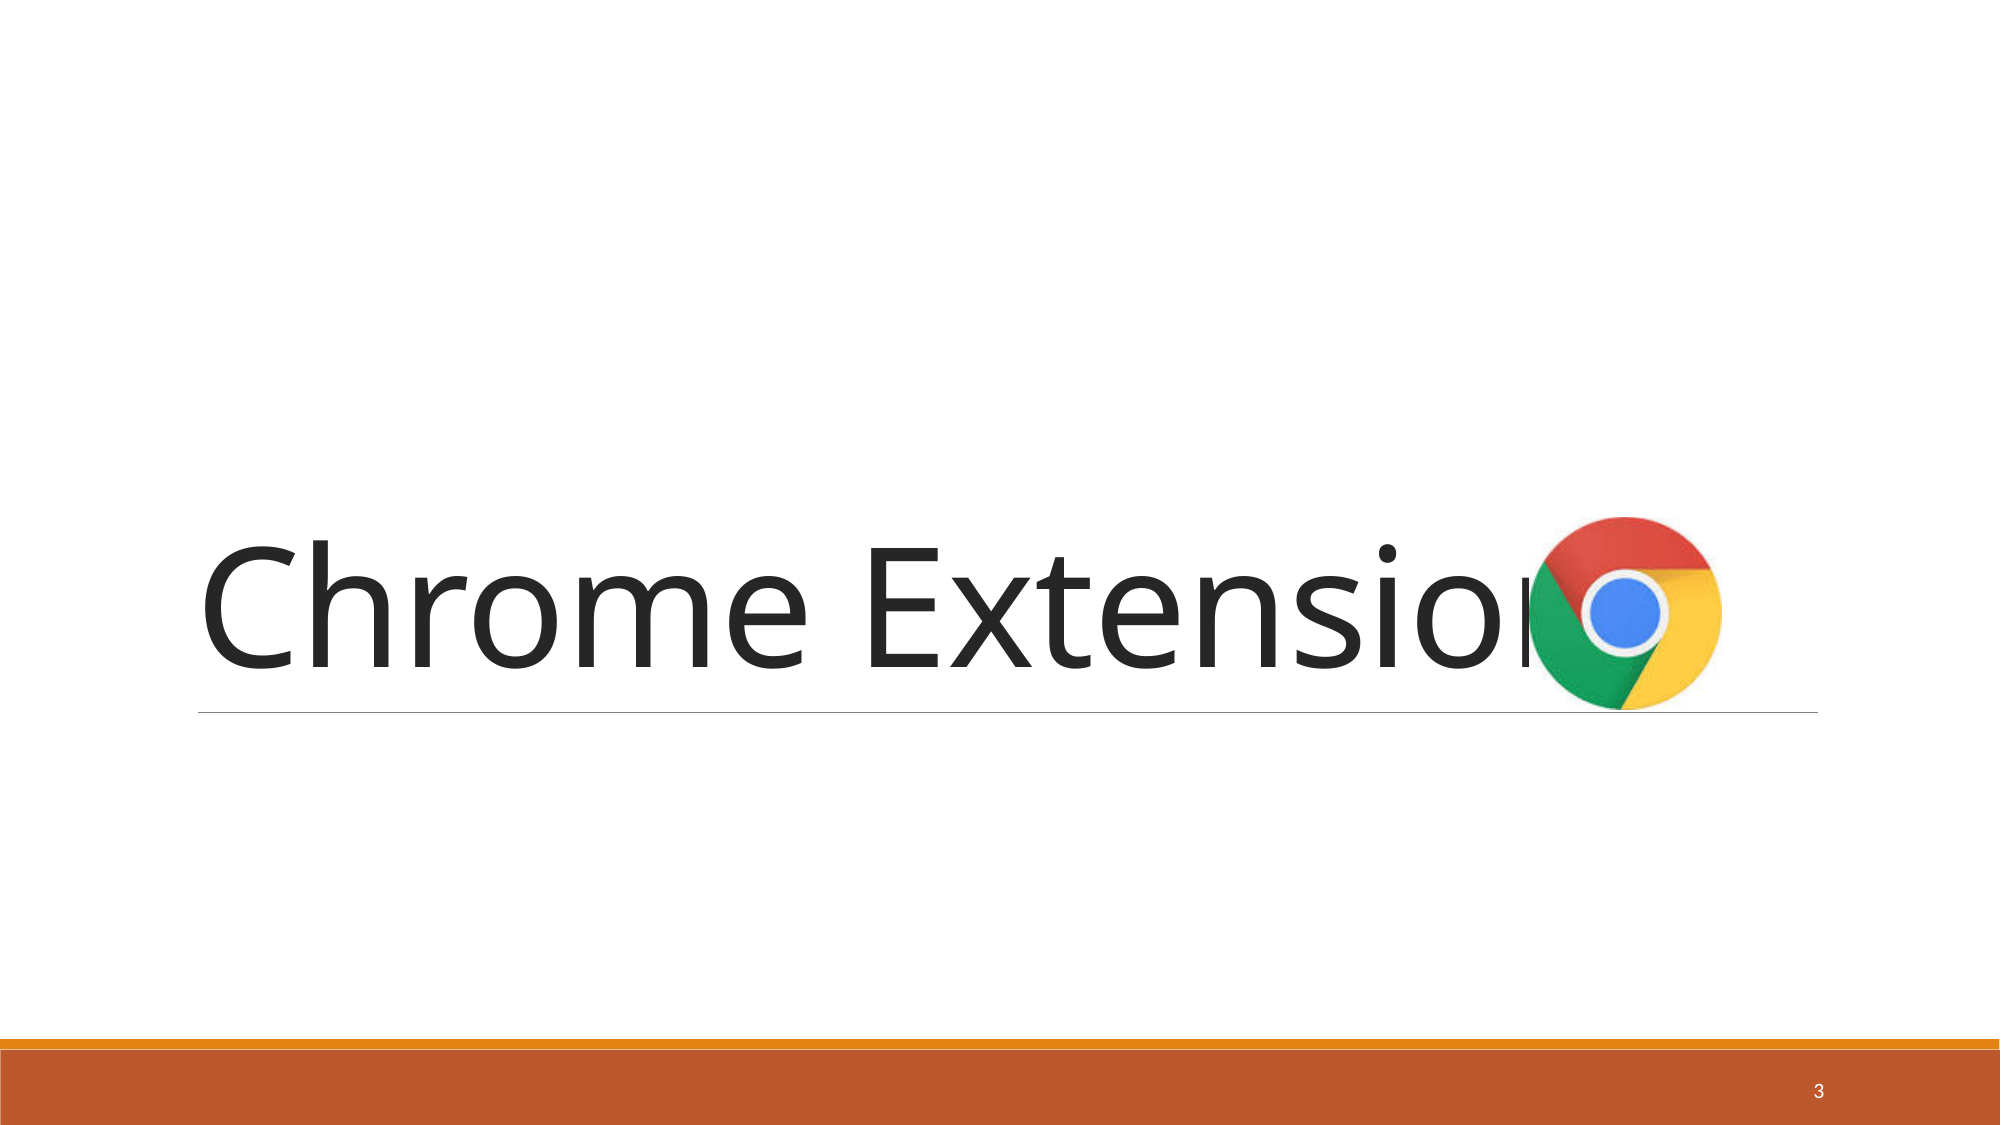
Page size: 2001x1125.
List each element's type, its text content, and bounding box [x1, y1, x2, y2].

picture [1529, 516, 1723, 710]
slide_number 3 [1624, 1059, 1840, 1120]
title Chrome Extension [180, 124, 1830, 710]
